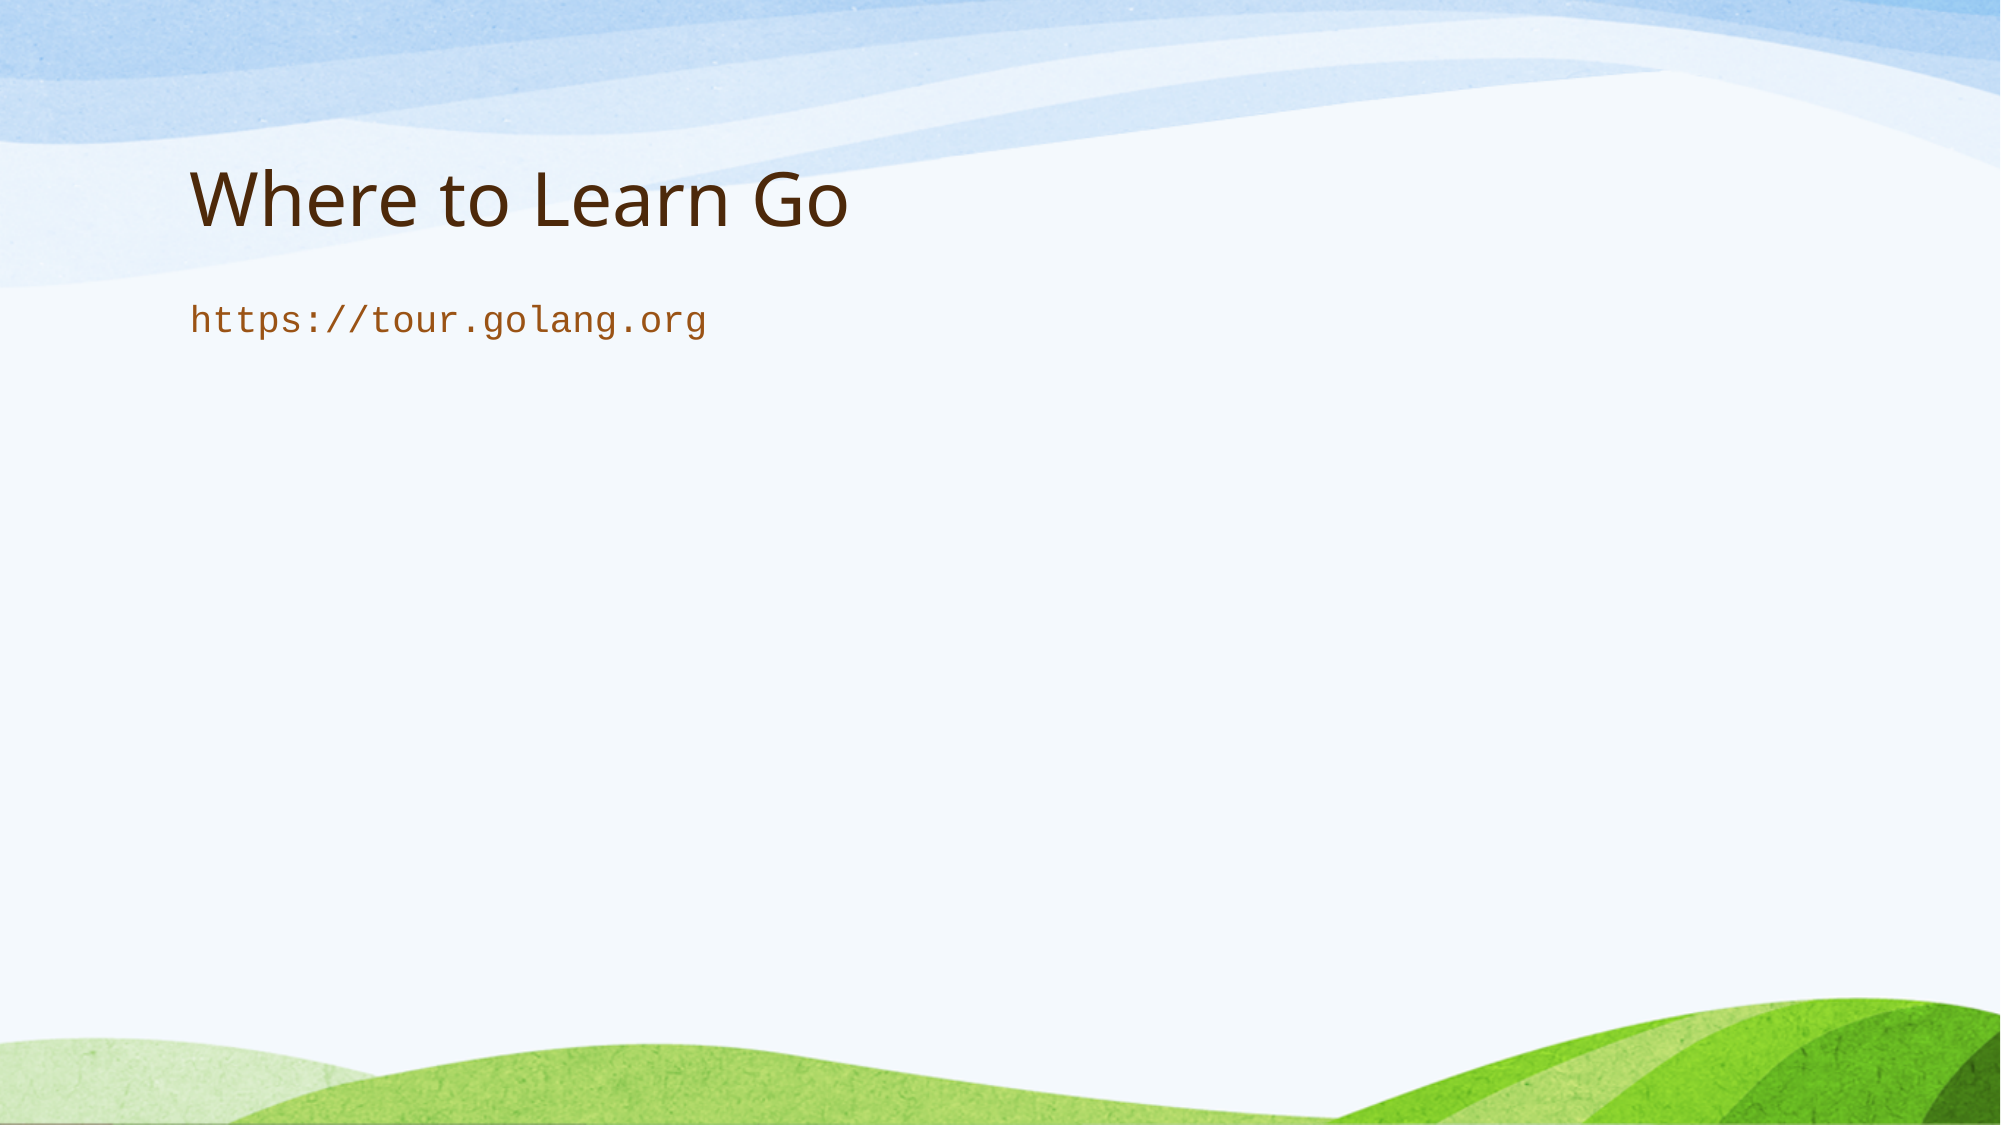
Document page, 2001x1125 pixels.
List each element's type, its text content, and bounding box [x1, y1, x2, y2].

list https://tour.golang.org [174, 287, 1825, 982]
picture [0, 0, 2001, 1125]
title Where to Learn Go [174, 50, 1825, 250]
